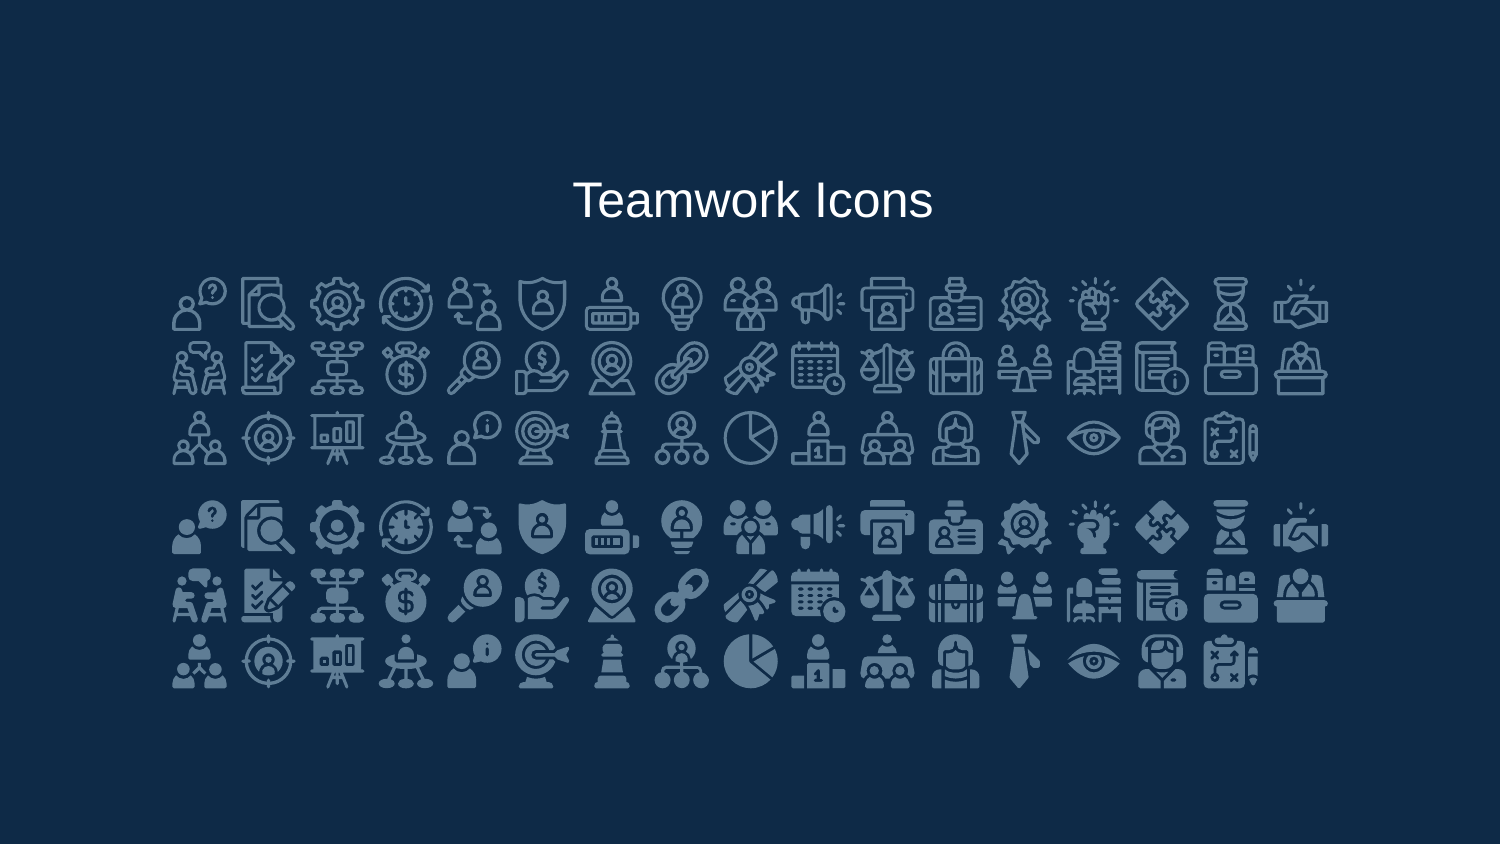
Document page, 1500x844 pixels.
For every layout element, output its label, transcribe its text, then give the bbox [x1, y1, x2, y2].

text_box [860, 499, 915, 555]
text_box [1273, 278, 1329, 330]
text_box [241, 276, 296, 332]
text_box [723, 410, 778, 465]
text_box [310, 341, 365, 396]
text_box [447, 276, 502, 332]
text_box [172, 633, 227, 689]
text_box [860, 276, 915, 332]
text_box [309, 633, 365, 689]
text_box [518, 499, 567, 555]
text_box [378, 499, 434, 555]
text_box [1138, 410, 1187, 466]
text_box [378, 276, 434, 332]
text_box [928, 341, 983, 396]
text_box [309, 276, 365, 332]
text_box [931, 633, 980, 689]
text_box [790, 340, 846, 396]
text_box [309, 499, 365, 555]
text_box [1273, 501, 1329, 553]
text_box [446, 568, 503, 623]
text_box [514, 633, 570, 689]
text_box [240, 633, 296, 689]
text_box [447, 499, 502, 555]
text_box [171, 568, 228, 623]
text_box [1068, 499, 1120, 555]
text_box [1067, 643, 1121, 680]
text_box [1213, 277, 1249, 331]
text_box [172, 410, 227, 466]
text_box [654, 568, 709, 623]
text_box [661, 276, 703, 331]
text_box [1213, 499, 1249, 555]
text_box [594, 633, 630, 689]
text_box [1203, 410, 1259, 466]
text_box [309, 410, 365, 466]
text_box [1203, 634, 1259, 689]
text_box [928, 500, 984, 555]
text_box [1138, 634, 1187, 689]
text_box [1066, 420, 1122, 456]
text_box [654, 341, 709, 396]
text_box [171, 276, 228, 332]
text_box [240, 340, 296, 396]
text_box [1203, 568, 1259, 623]
text_box [1009, 410, 1040, 466]
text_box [446, 410, 502, 466]
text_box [588, 340, 636, 396]
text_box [380, 568, 431, 623]
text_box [997, 499, 1053, 555]
text_box [860, 410, 915, 466]
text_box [997, 344, 1053, 393]
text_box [518, 276, 567, 332]
text_box [860, 342, 915, 394]
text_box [790, 504, 846, 550]
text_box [928, 276, 984, 332]
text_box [1273, 568, 1329, 623]
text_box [514, 340, 570, 396]
text_box [932, 410, 980, 466]
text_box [1134, 499, 1190, 555]
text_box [447, 634, 502, 689]
text_box [1135, 276, 1190, 331]
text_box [584, 276, 640, 332]
text_box [310, 568, 365, 623]
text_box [446, 340, 503, 396]
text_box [859, 569, 916, 622]
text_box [240, 568, 296, 623]
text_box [859, 634, 915, 689]
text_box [584, 499, 640, 555]
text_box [997, 571, 1053, 620]
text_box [928, 568, 984, 623]
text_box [240, 499, 296, 555]
text_box [594, 410, 630, 466]
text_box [790, 633, 846, 689]
text_box [654, 410, 710, 466]
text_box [171, 500, 227, 555]
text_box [654, 634, 710, 689]
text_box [790, 568, 846, 623]
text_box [790, 283, 846, 325]
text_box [723, 568, 778, 623]
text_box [1068, 276, 1120, 332]
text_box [514, 568, 570, 623]
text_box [660, 499, 703, 555]
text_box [1009, 634, 1041, 689]
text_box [378, 633, 434, 689]
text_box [1203, 341, 1259, 396]
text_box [171, 340, 227, 396]
text_box Teamwork Icons [175, 152, 1332, 232]
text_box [723, 276, 779, 332]
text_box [723, 341, 778, 396]
text_box [1273, 341, 1328, 396]
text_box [587, 568, 636, 623]
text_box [381, 341, 431, 396]
text_box [1066, 340, 1122, 396]
text_box [515, 410, 570, 466]
text_box [378, 410, 433, 466]
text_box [997, 276, 1053, 332]
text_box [240, 410, 296, 466]
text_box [1134, 340, 1190, 396]
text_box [1136, 569, 1188, 622]
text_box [790, 410, 846, 466]
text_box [723, 633, 778, 689]
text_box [723, 499, 779, 555]
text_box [1066, 568, 1122, 623]
